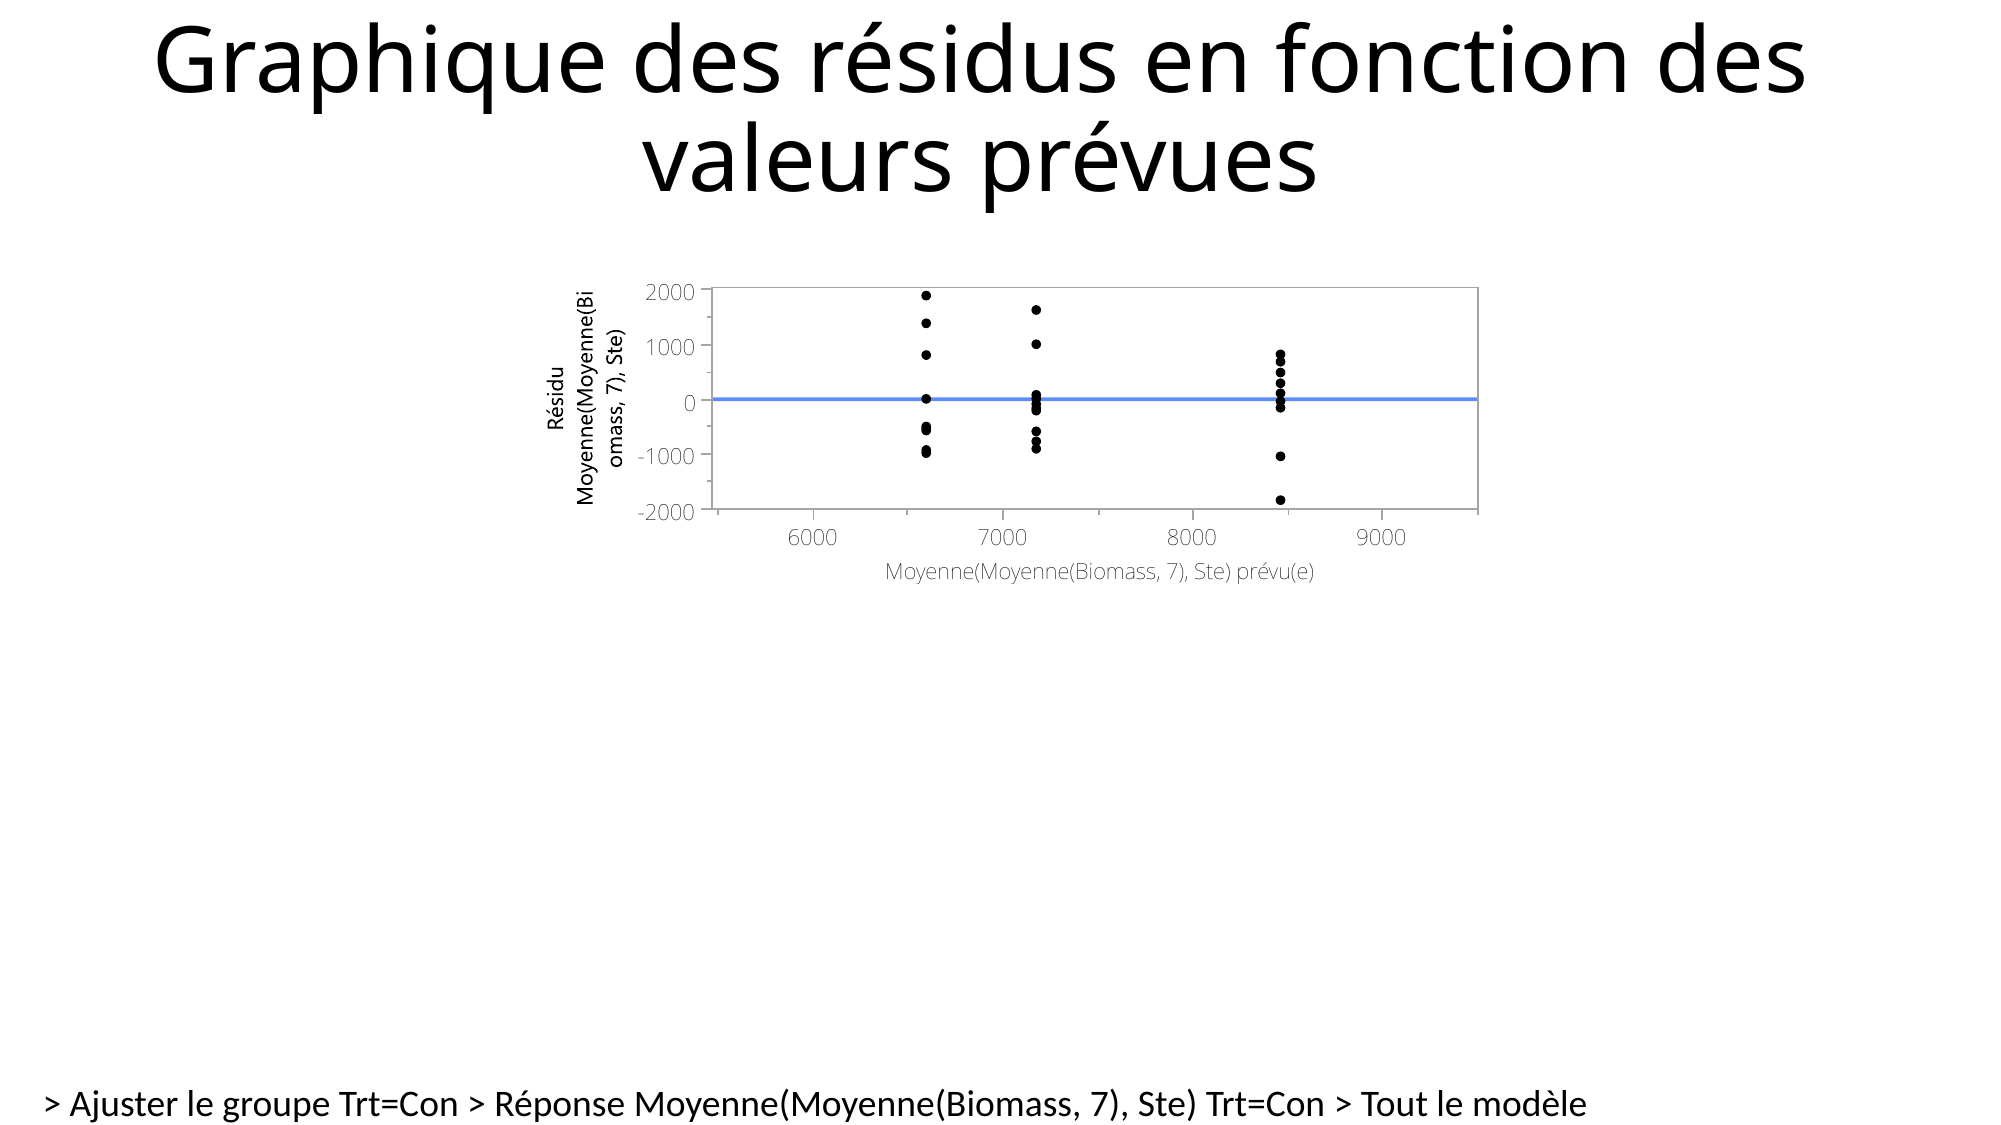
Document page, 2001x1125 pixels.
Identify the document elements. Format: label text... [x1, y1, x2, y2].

picture [528, 270, 1510, 604]
title Graphique des résidus en fonction des valeurs prévues [0, 0, 1963, 225]
text_box > Ajuster le groupe Trt=Con > Réponse Moyenne(Moyenne(Biomass, 7), Ste) Trt=Con > Tout le modèle [42, 1079, 1590, 1125]
